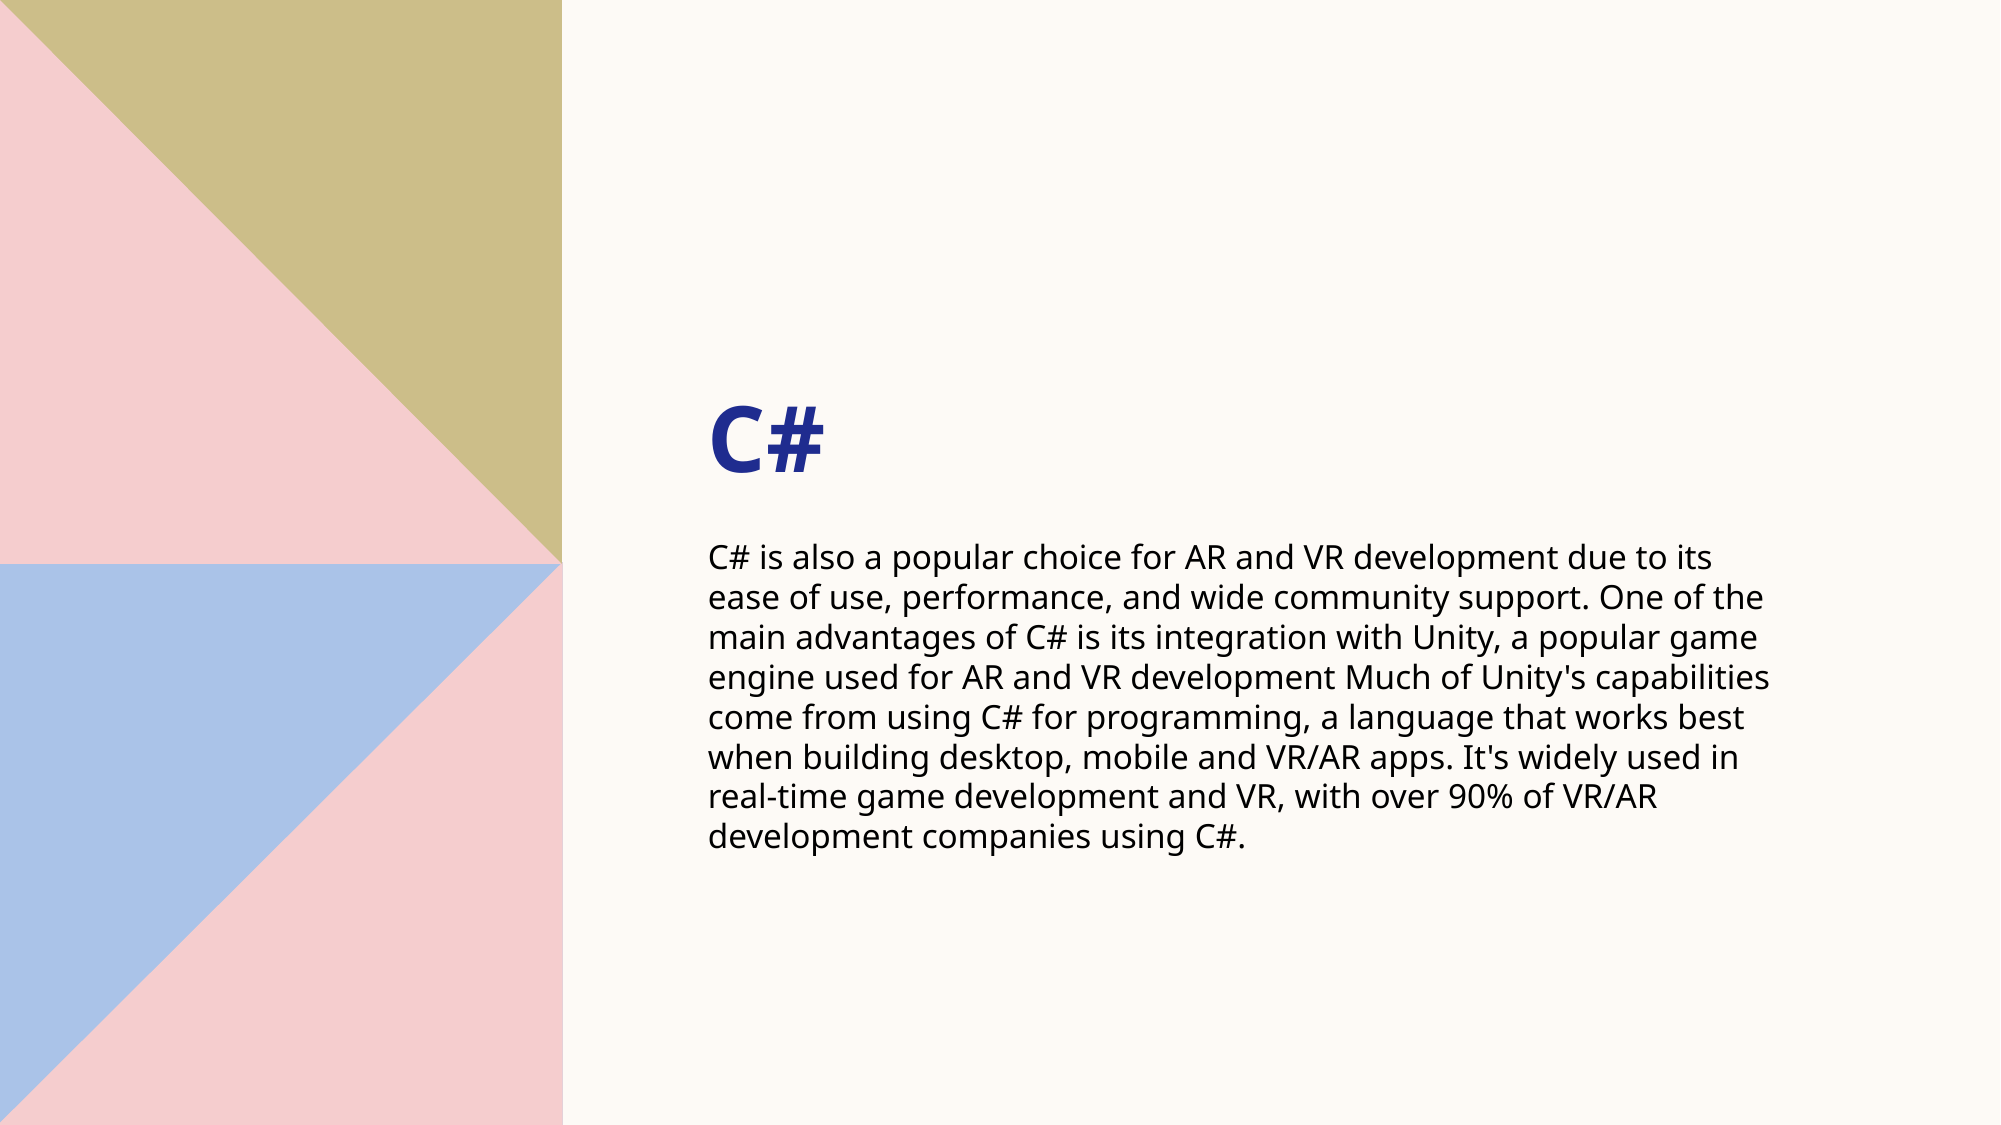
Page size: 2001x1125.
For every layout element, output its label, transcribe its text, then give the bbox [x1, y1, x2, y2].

title C# [693, 373, 1803, 500]
list C# is also a popular choice for AR and VR development due to its ease of use, performance, and wide community support. One of the main advantages of C# is its integration with Unity, a popular game engine used for AR and VR development Much of Unity's capabilities come from using C# for programming, a language that works best when building desktop, mobile and VR/AR apps. It's widely used in real-time game development and VR, with over 90% of VR/AR development companies using C#. [693, 528, 1803, 972]
